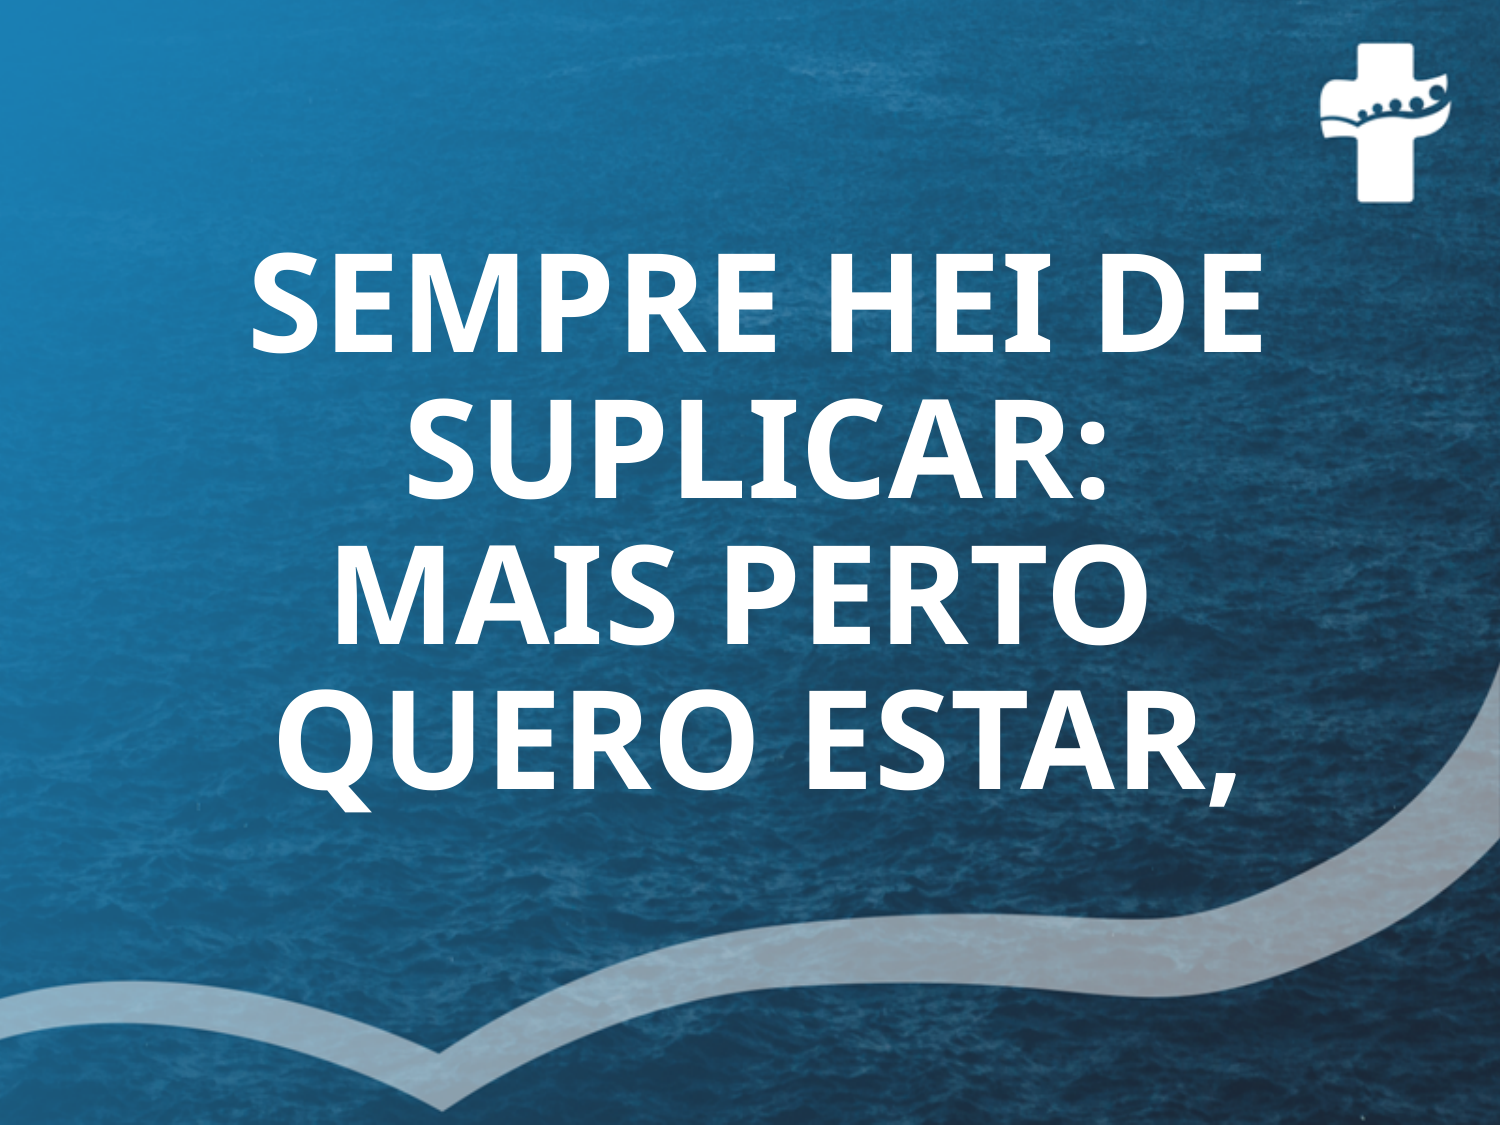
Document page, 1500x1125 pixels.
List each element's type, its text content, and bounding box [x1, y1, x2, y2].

picture [0, 0, 1500, 504]
picture [0, 693, 1500, 1125]
title SEMPRE HEI DE SUPLICAR: MAIS PERTO QUERO ESTAR, [0, 504, 1500, 693]
